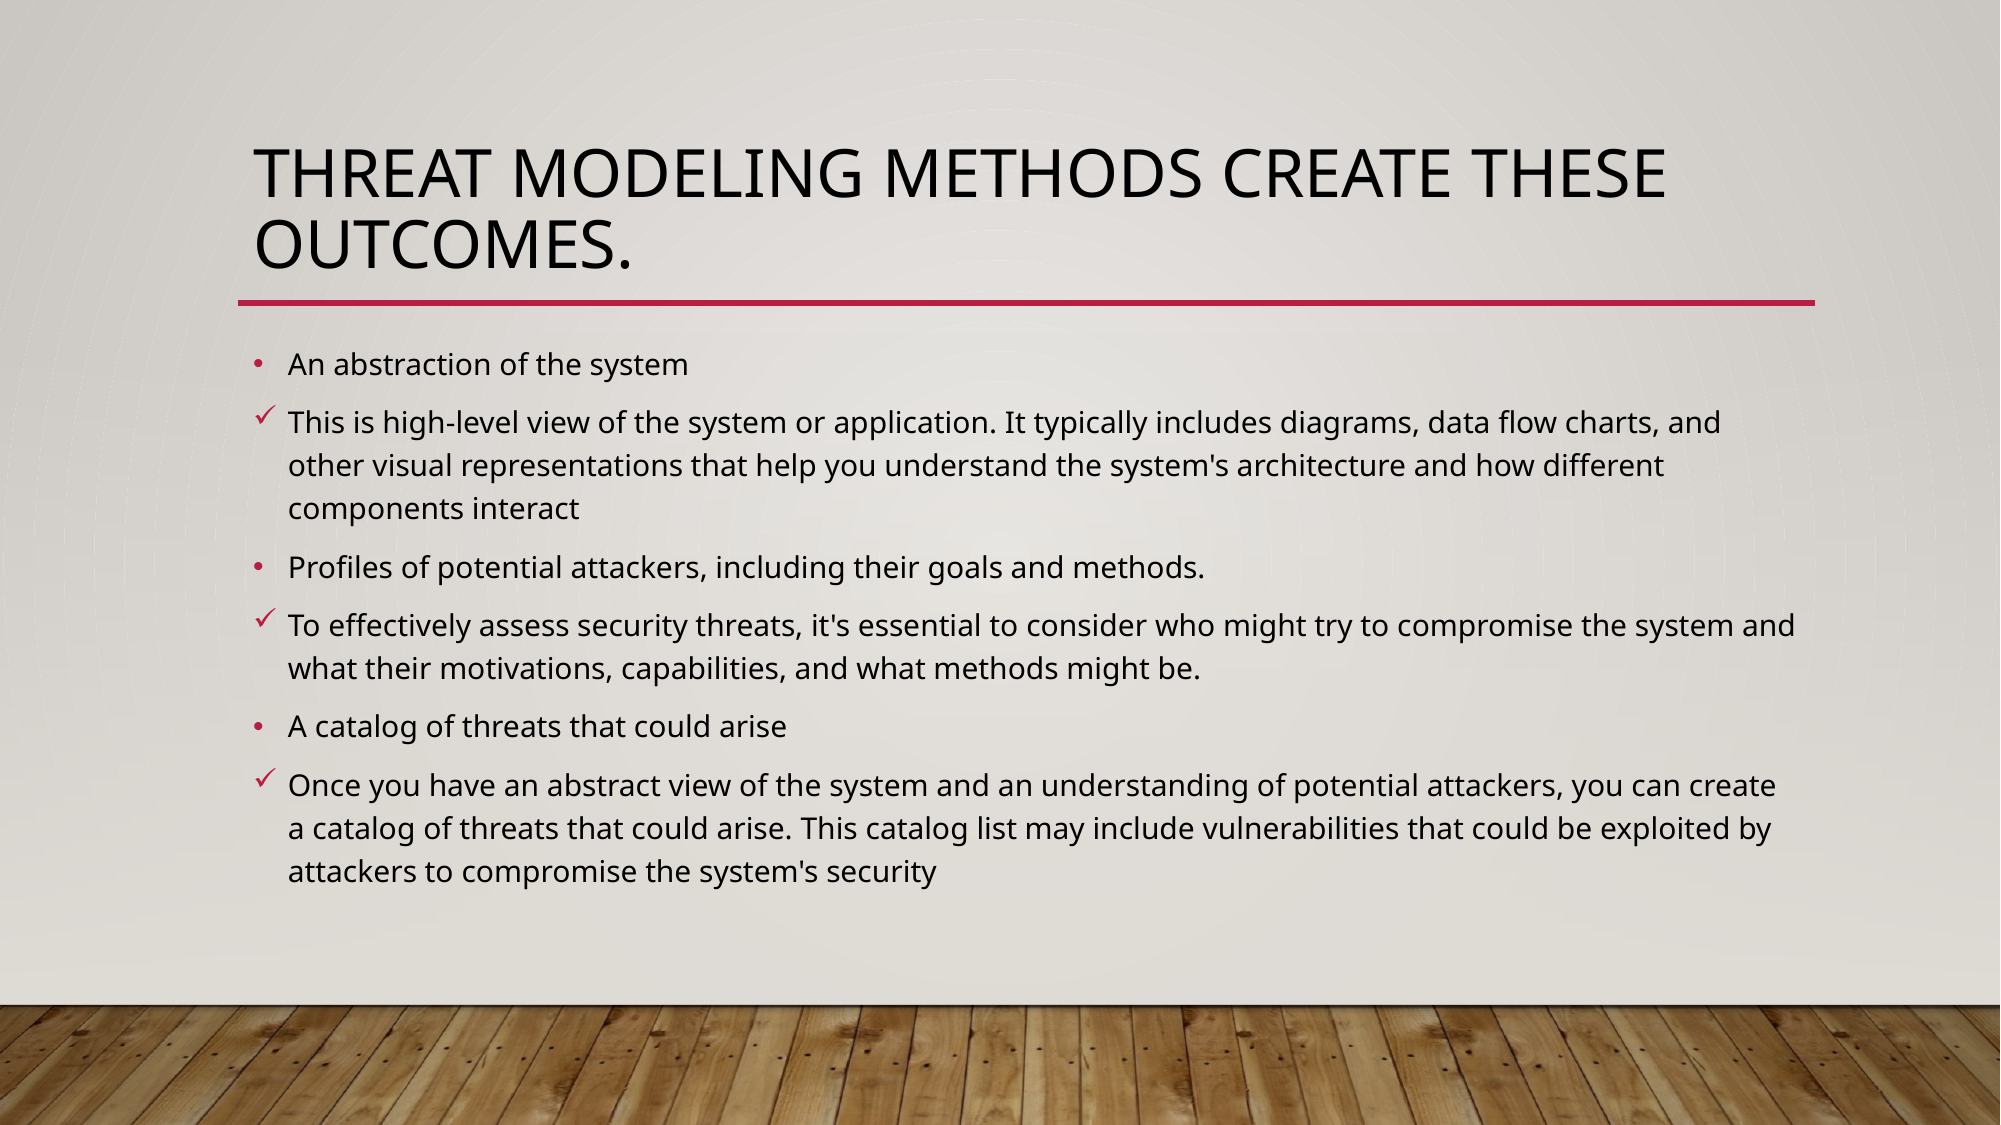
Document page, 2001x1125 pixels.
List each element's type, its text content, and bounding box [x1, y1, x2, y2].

picture [0, 1005, 2000, 1125]
title Threat modeling methods create these outcomes. [238, 131, 1814, 305]
list An abstraction of the system This is high-level view of the system or application. It typically includes diagrams, data flow charts, and other visual representations that help you understand the system's architecture and how different components interact Profiles of potential attackers, including their goals and methods. To effectively assess security threats, it's essential to consider who might try to compromise the system and what their motivations, capabilities, and what methods might be. A catalog of threats that could arise Once you have an abstract view of the system and an understanding of potential attackers, you can create a catalog of threats that could arise. This catalog list may include vulnerabilities that could be exploited by attackers to compromise the system's security [238, 330, 1814, 897]
